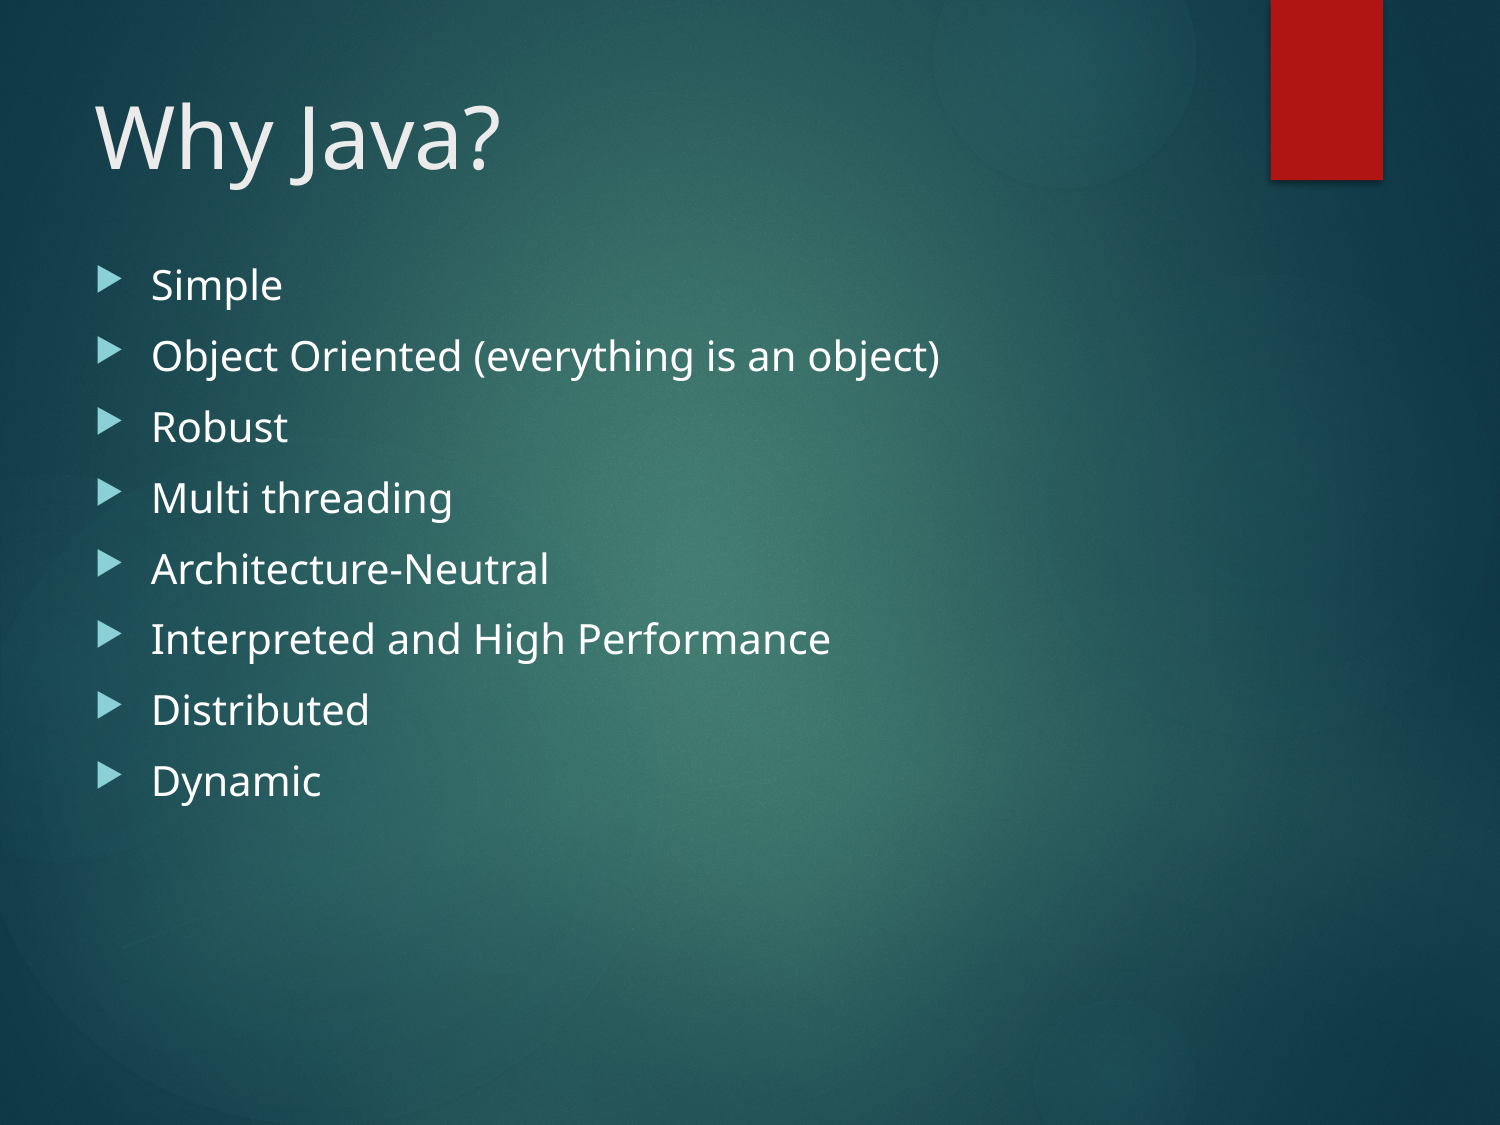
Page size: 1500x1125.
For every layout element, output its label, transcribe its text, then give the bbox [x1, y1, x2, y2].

list Simple Object Oriented (everything is an object) Robust Multi threading Architecture-Neutral Interpreted and High Performance Distributed Dynamic [79, 251, 1237, 1025]
title Why Java? [79, 74, 1237, 219]
